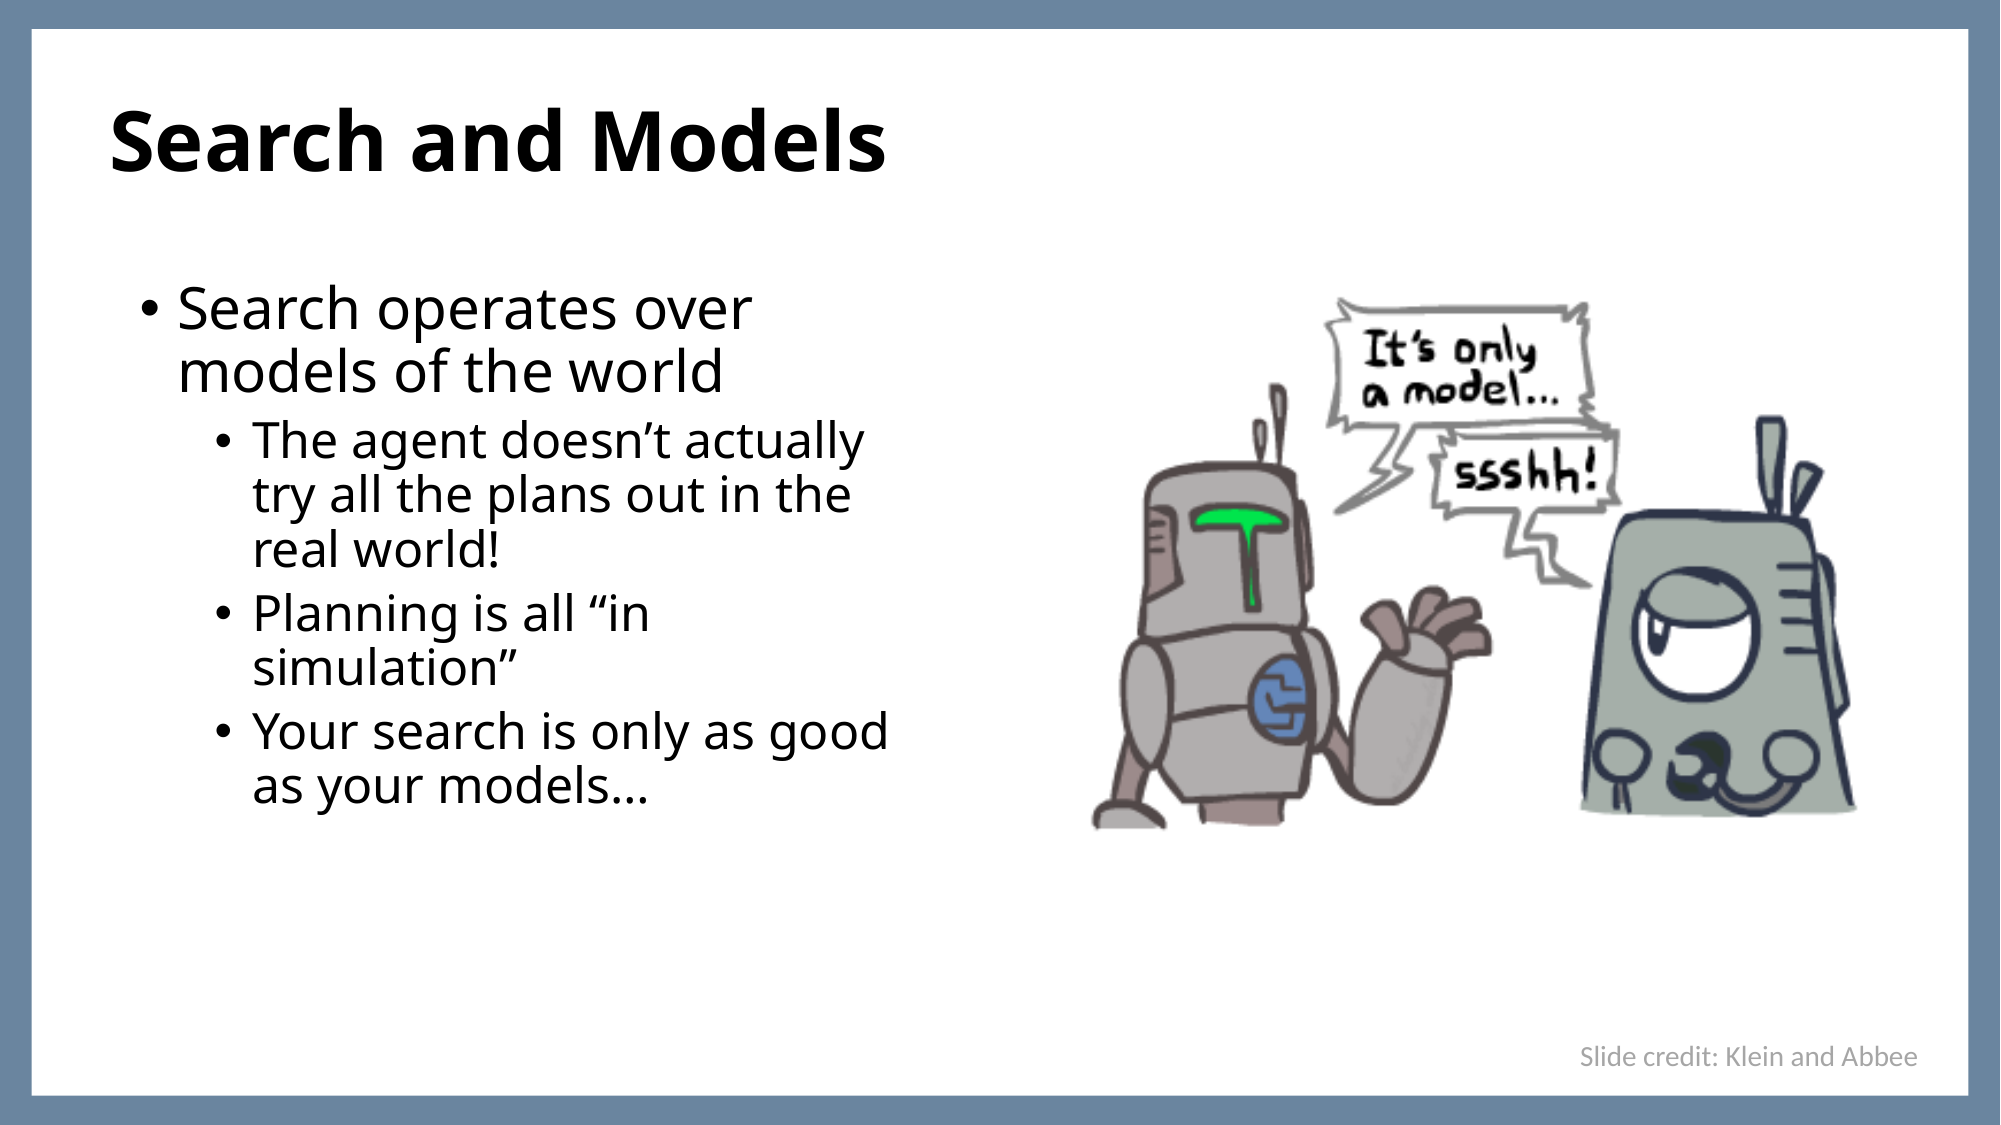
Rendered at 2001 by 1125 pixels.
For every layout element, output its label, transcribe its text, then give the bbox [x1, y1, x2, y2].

picture [1068, 282, 1876, 843]
text_box Slide credit: Klein and Abbee [1565, 1029, 1934, 1080]
text_box Search and Models [94, 69, 1750, 198]
text_box Search operates over models of the world The agent doesn’t actually try all the plans out in the real world! Planning is all “in simulation” Your search is only as good as your models… [124, 272, 915, 855]
text_box [77, 68, 688, 186]
